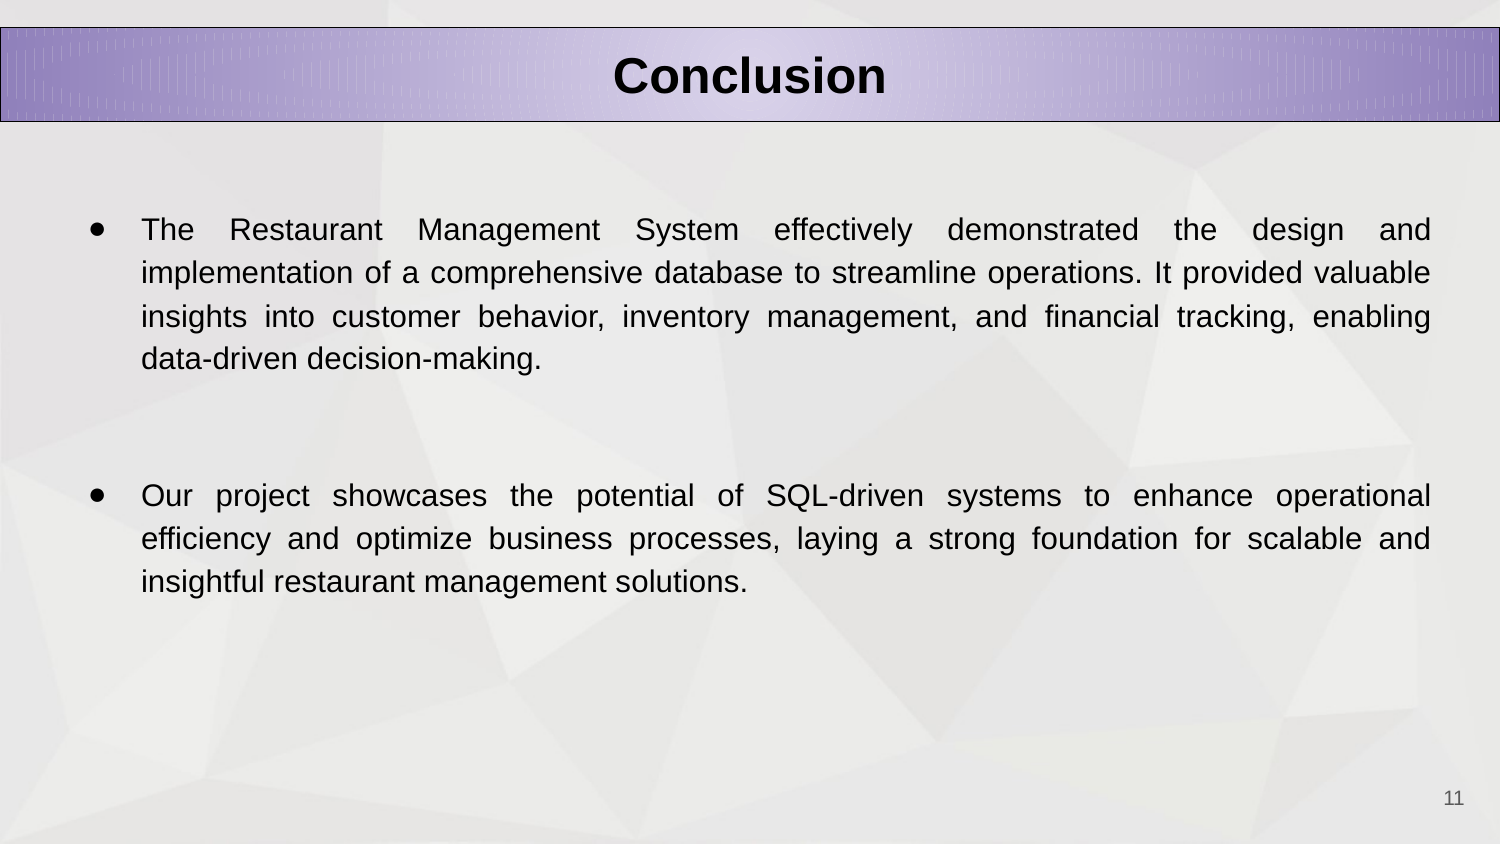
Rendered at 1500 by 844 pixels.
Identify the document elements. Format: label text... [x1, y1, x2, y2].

list The Restaurant Management System effectively demonstrated the design and implementation of a comprehensive database to streamline operations. It provided valuable insights into customer behavior, inventory management, and financial tracking, enabling data-driven decision-making. Our project showcases the potential of SQL-driven systems to enhance operational efficiency and optimize business processes, laying a strong foundation for scalable and insightful restaurant management solutions. [51, 189, 1449, 750]
title Conclusion [0, 27, 1500, 122]
picture [0, 122, 1500, 844]
picture [0, 0, 1500, 27]
slide_number ‹#› [1389, 764, 1480, 830]
